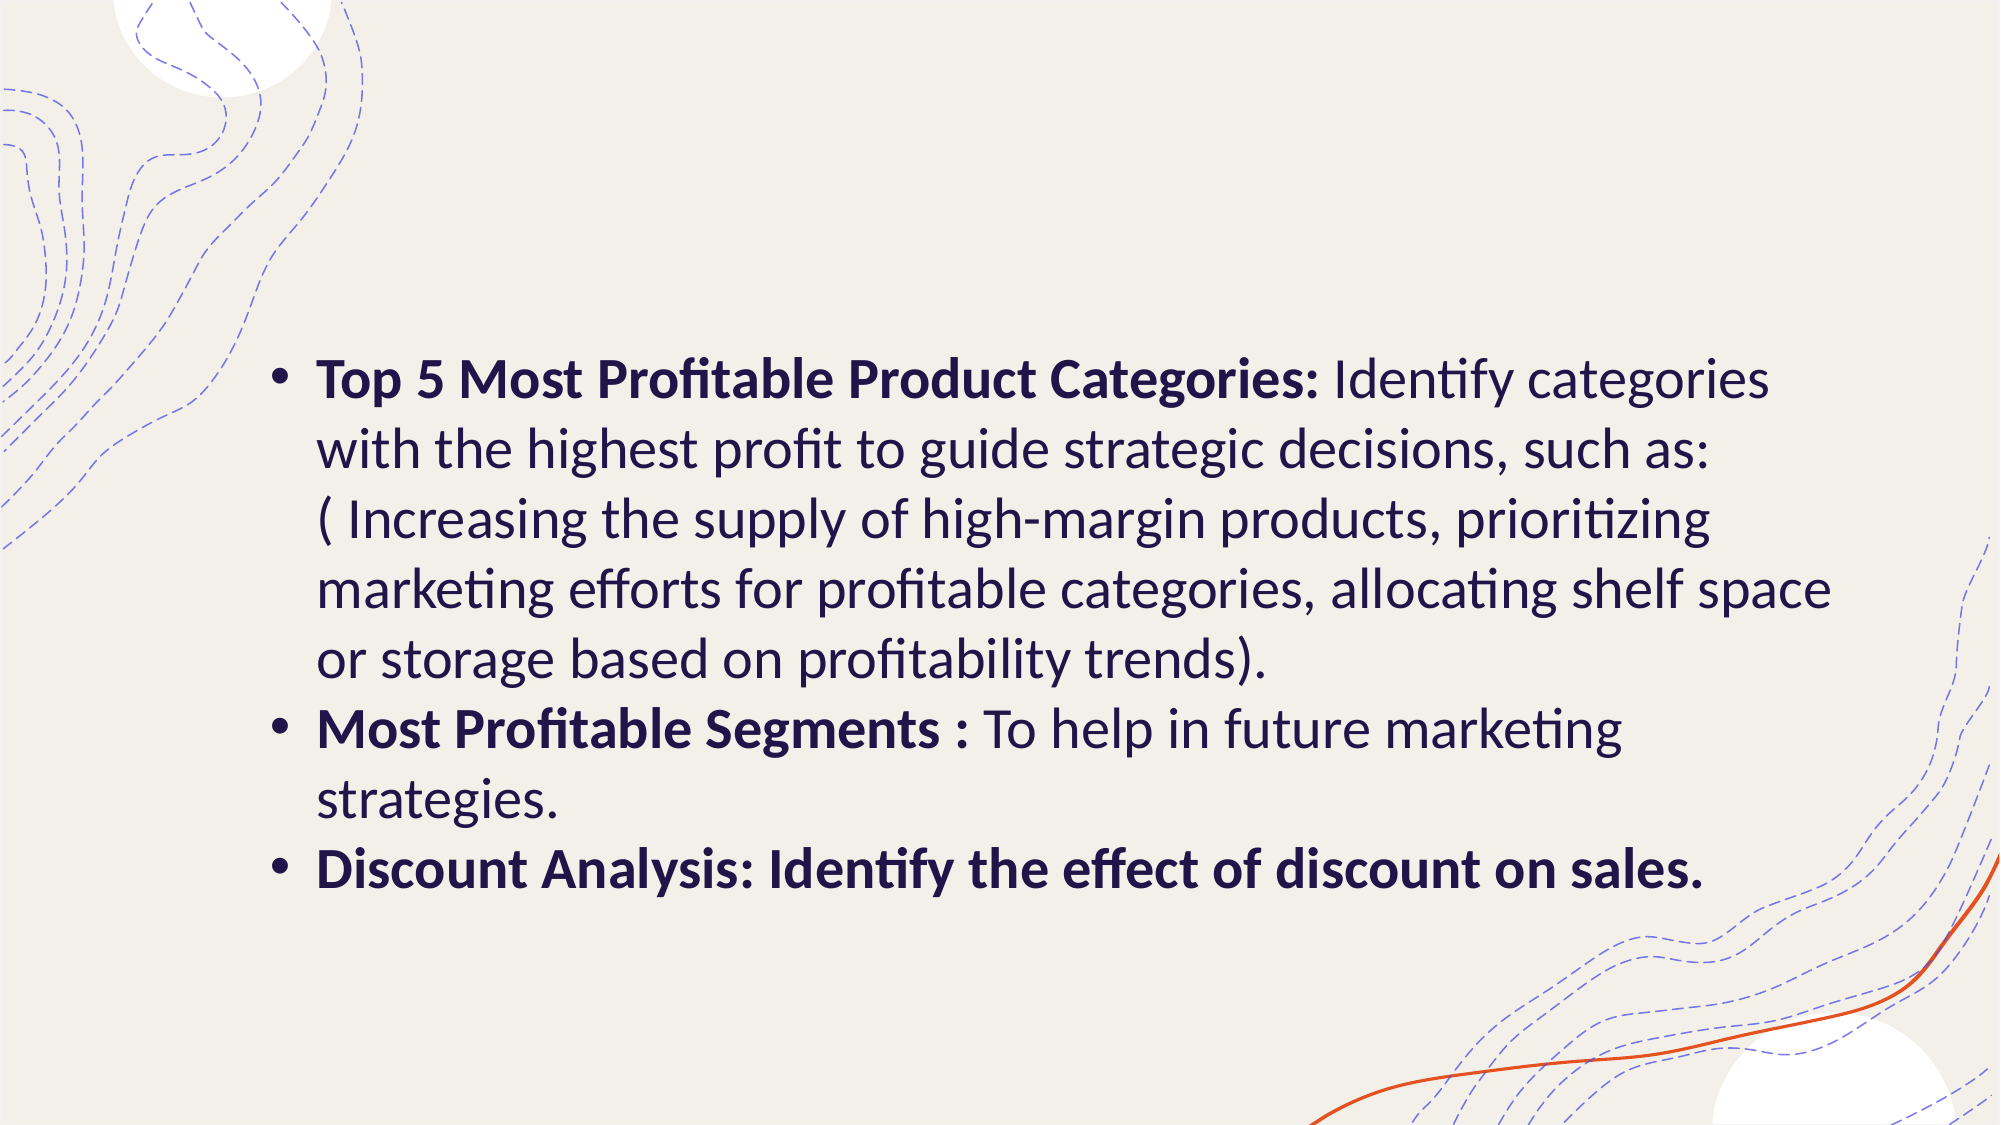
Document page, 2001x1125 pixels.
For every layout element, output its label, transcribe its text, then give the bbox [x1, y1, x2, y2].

text_box Top 5 Most Profitable Product Categories: Identify categories with the highest profit to guide strategic decisions, such as:( Increasing the supply of high-margin products, prioritizing marketing efforts for profitable categories, allocating shelf space or storage based on profitability trends). Most Profitable Segments : To help in future marketing strategies. Discount Analysis: Identify the effect of discount on sales. [254, 332, 1869, 953]
